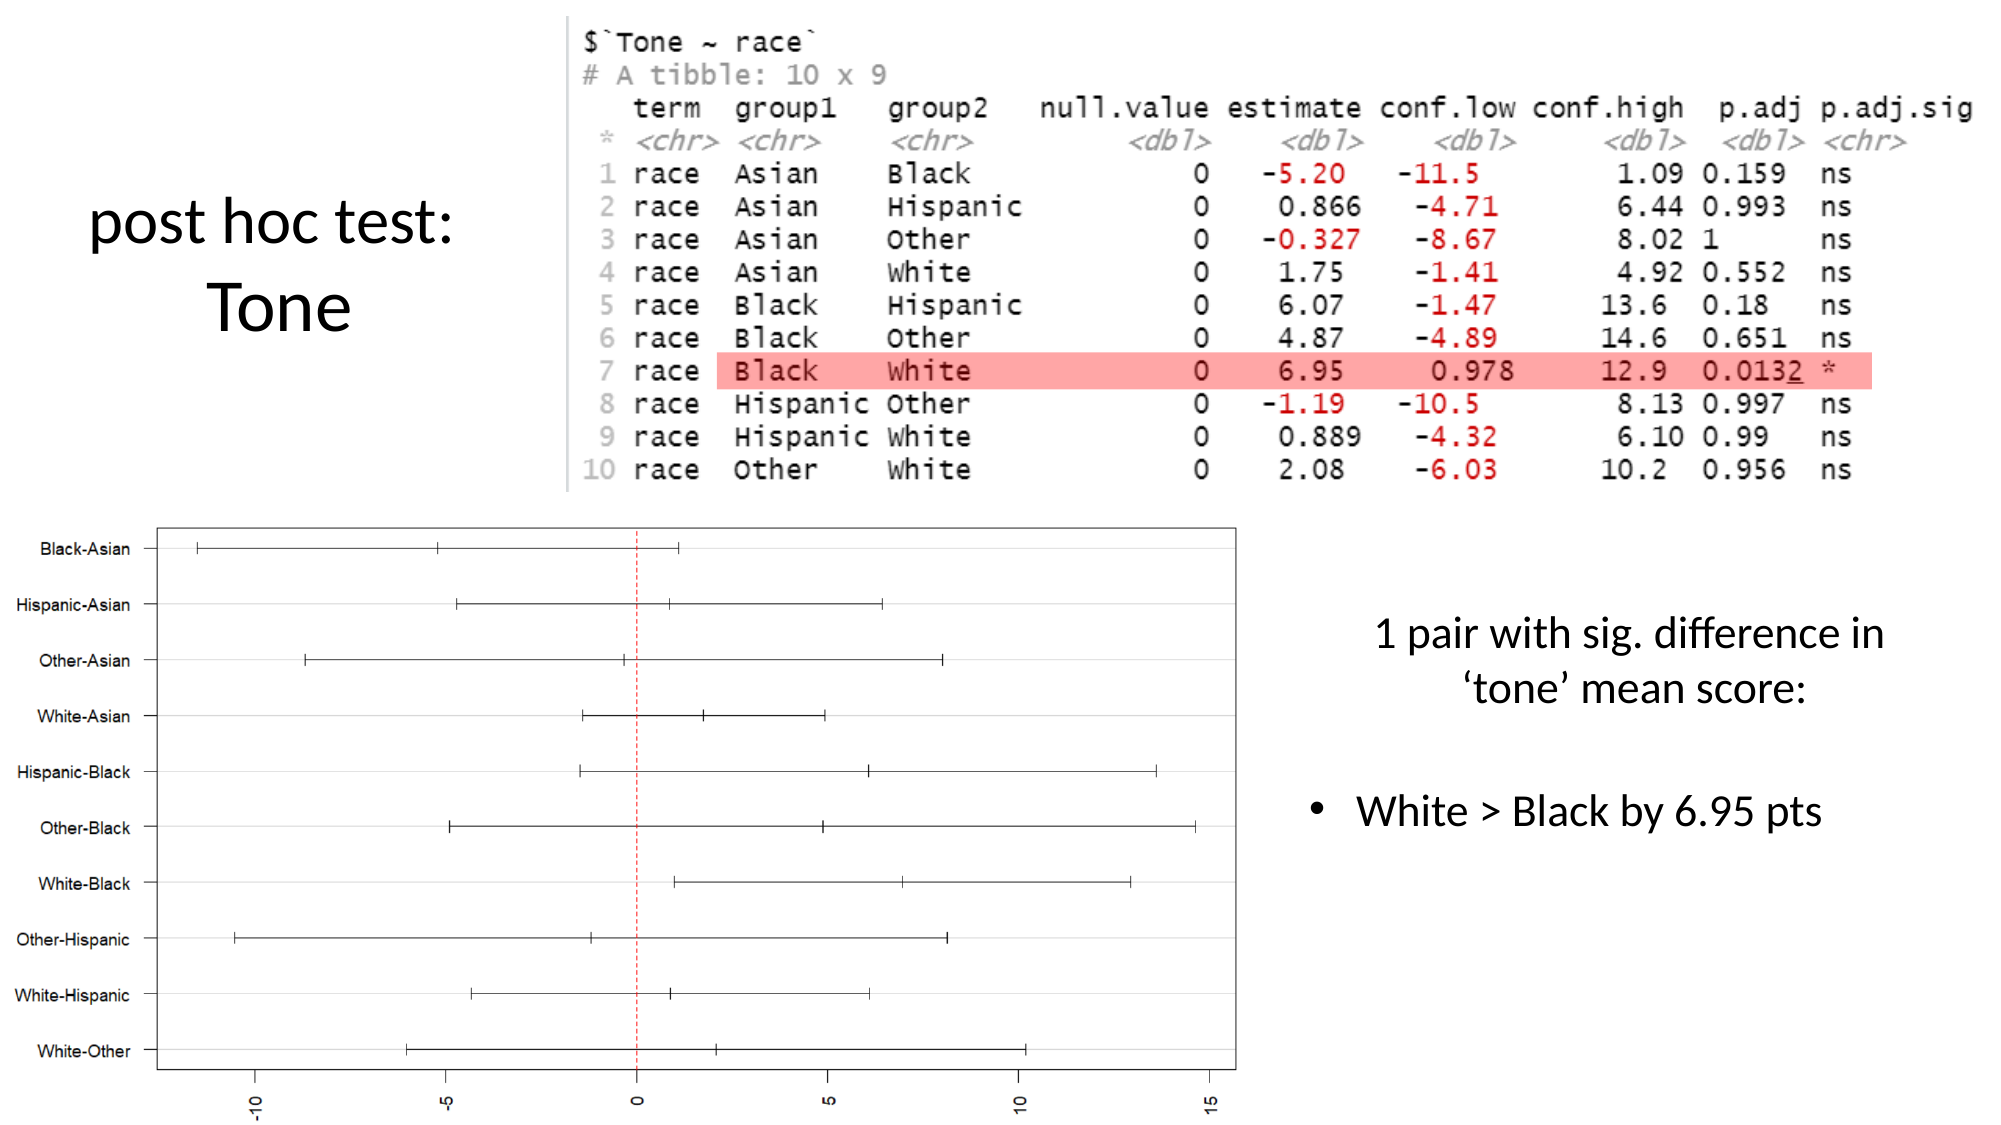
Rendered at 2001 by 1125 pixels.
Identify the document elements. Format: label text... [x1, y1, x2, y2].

text_box post hoc test: Tone [59, 169, 500, 354]
picture [566, 16, 1974, 492]
text_box 1 pair with sig. difference in ‘tone’ mean score: White > Black by 6.95 pts [1294, 595, 1975, 843]
picture [0, 511, 1246, 1125]
